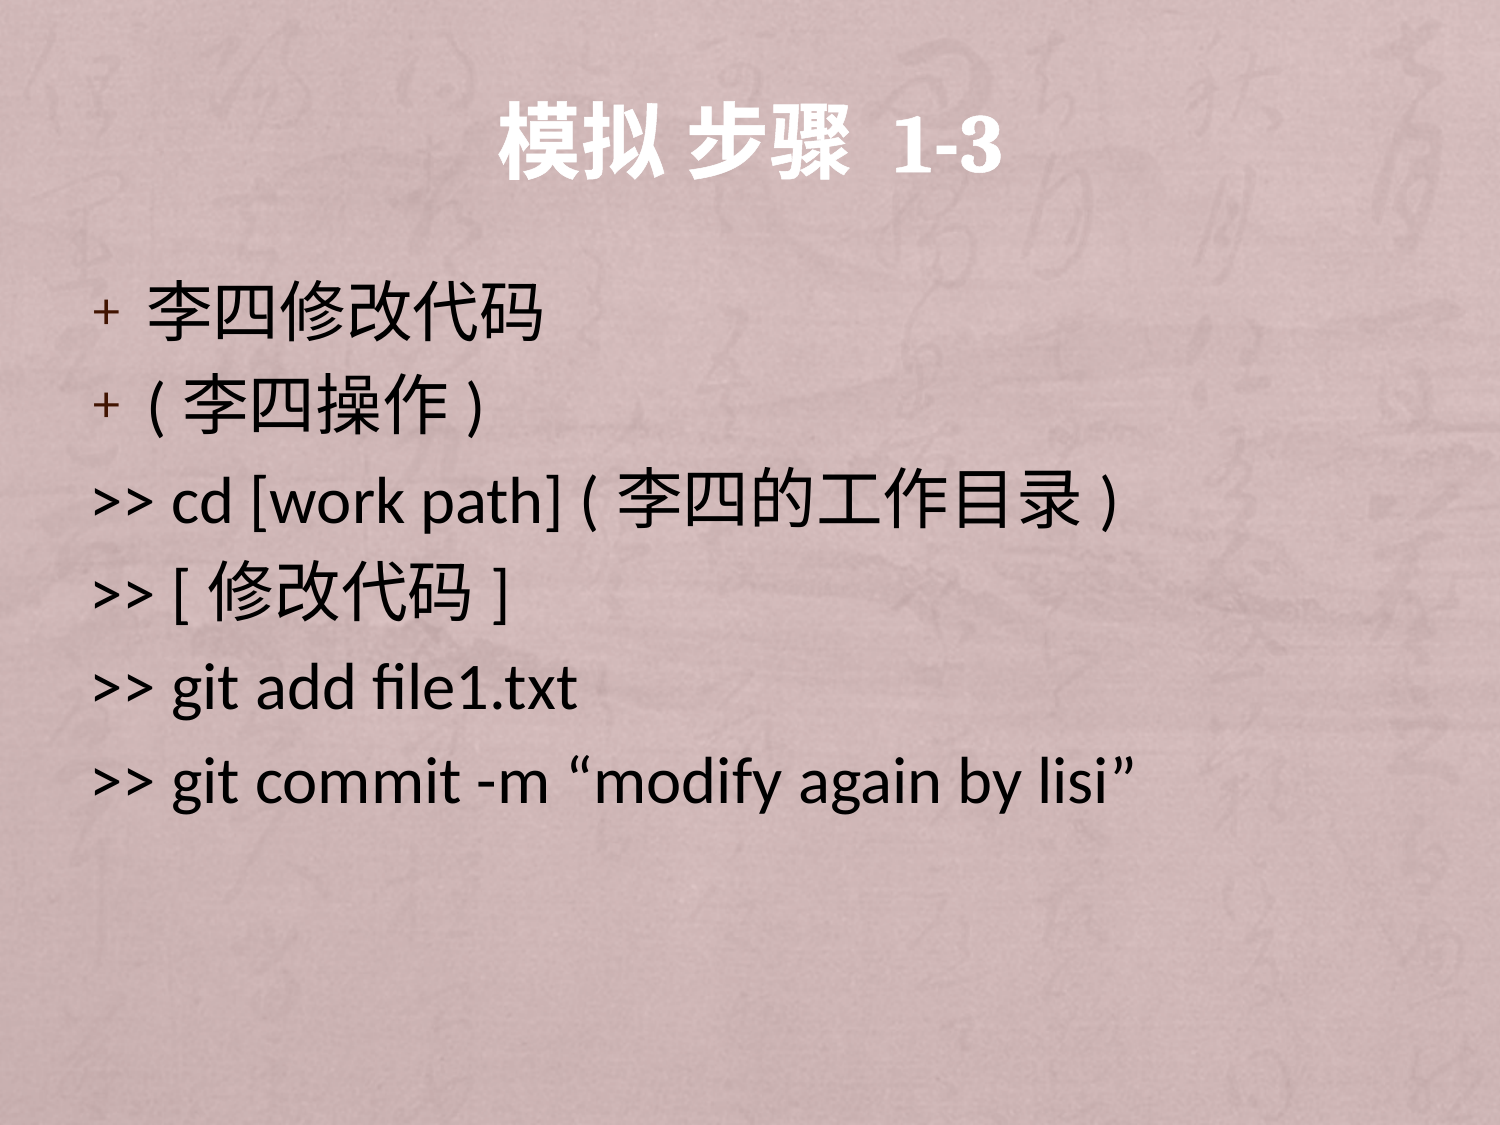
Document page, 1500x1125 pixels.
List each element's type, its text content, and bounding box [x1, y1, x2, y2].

list 李四修改代码 (李四操作) >> cd [work path] (李四的工作目录) >> [修改代码] >> git add file1.txt >> git commit -m “modify again by lisi” [75, 262, 1425, 1038]
title 模拟 步骤 1-3 [75, 45, 1425, 233]
